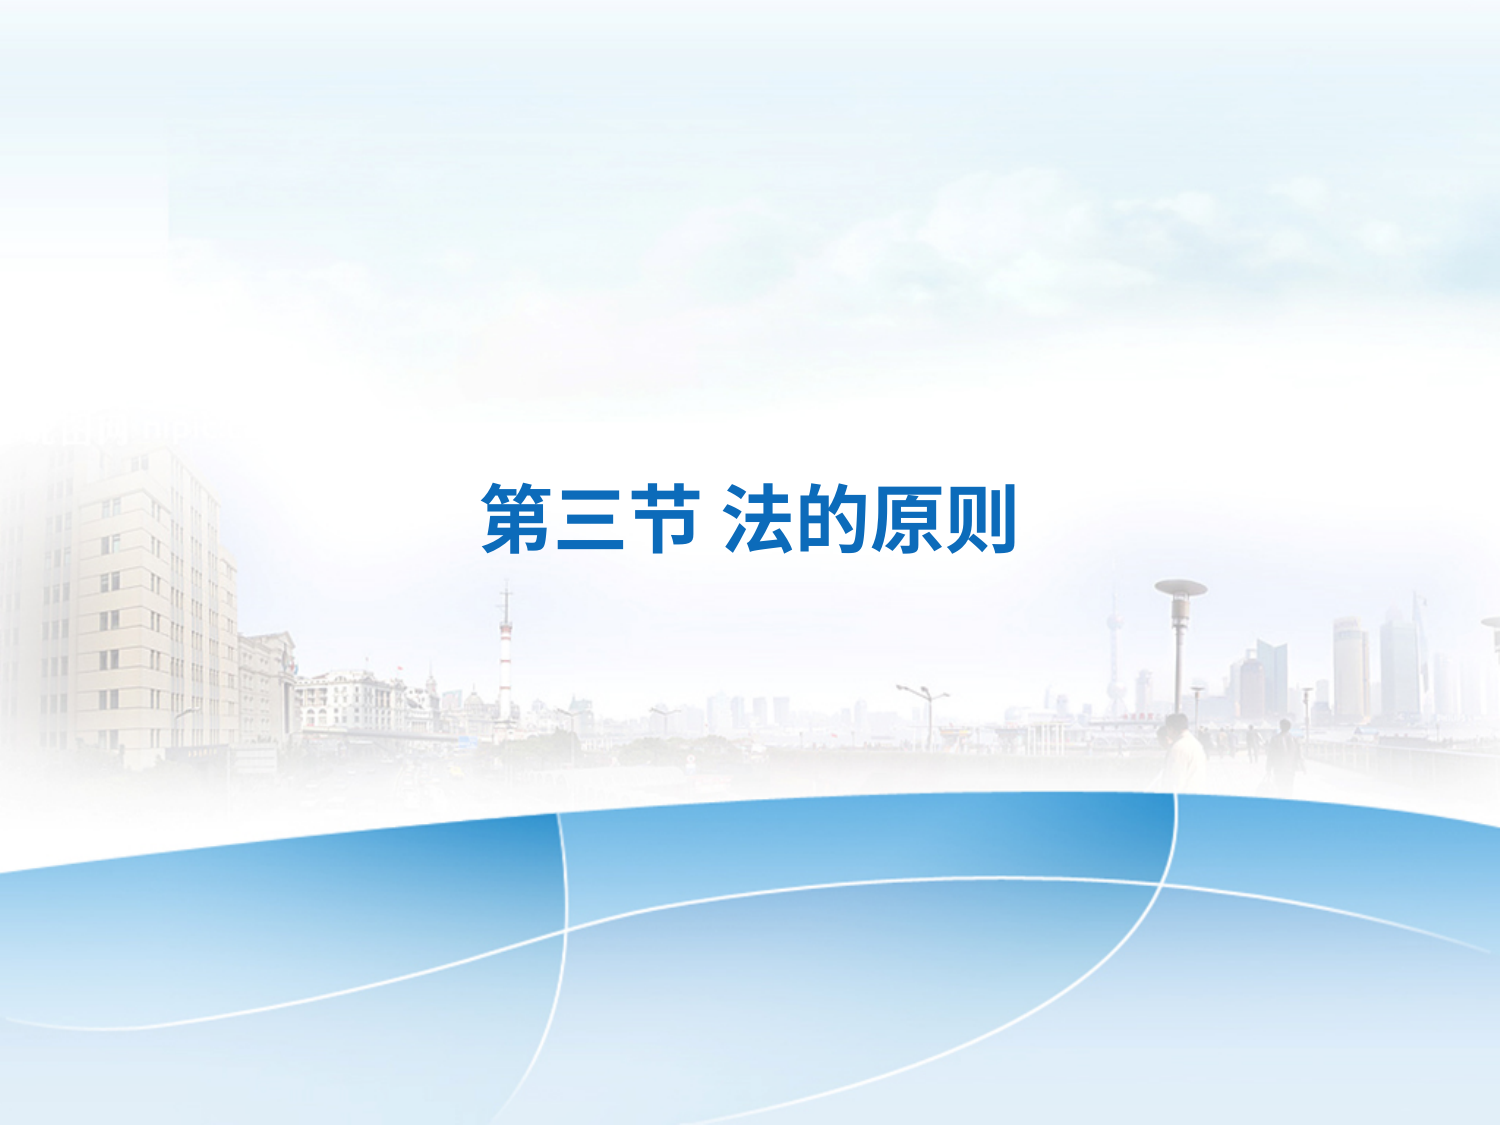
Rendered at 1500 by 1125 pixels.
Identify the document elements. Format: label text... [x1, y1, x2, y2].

title 第三节 法的原则 [112, 397, 1388, 639]
picture [0, 0, 1500, 1125]
